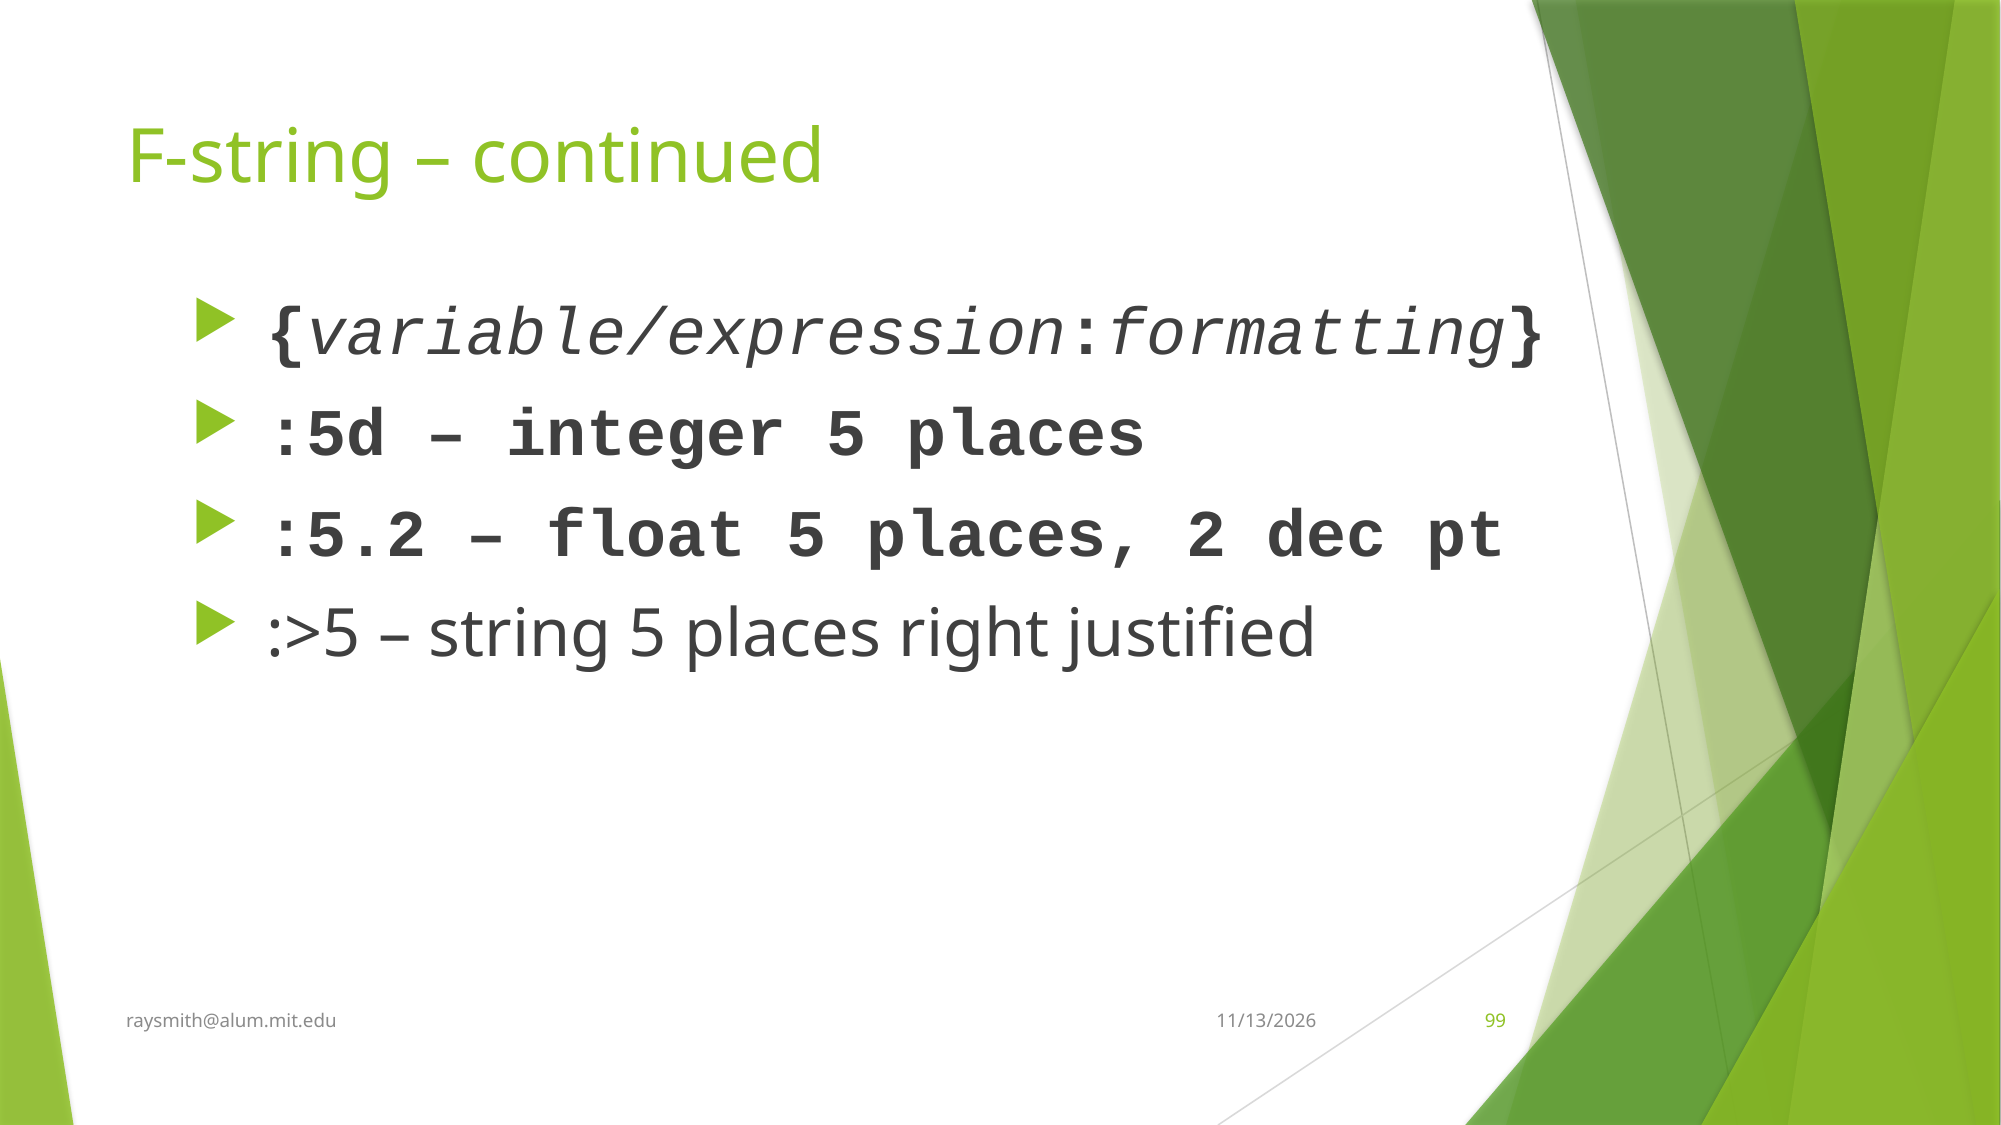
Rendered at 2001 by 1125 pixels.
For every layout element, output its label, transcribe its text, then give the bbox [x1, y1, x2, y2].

title F-string – continued [111, 99, 1522, 279]
list {variable/expression:formatting} :5d – integer 5 places :5.2 – float 5 places, 2 dec pt :>5 – string 5 places right justified [111, 279, 1574, 991]
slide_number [1181, 991, 1332, 1051]
footer raysmith@alum.mit.edu [111, 991, 1145, 1051]
slide_number 99 [1409, 991, 1522, 1051]
